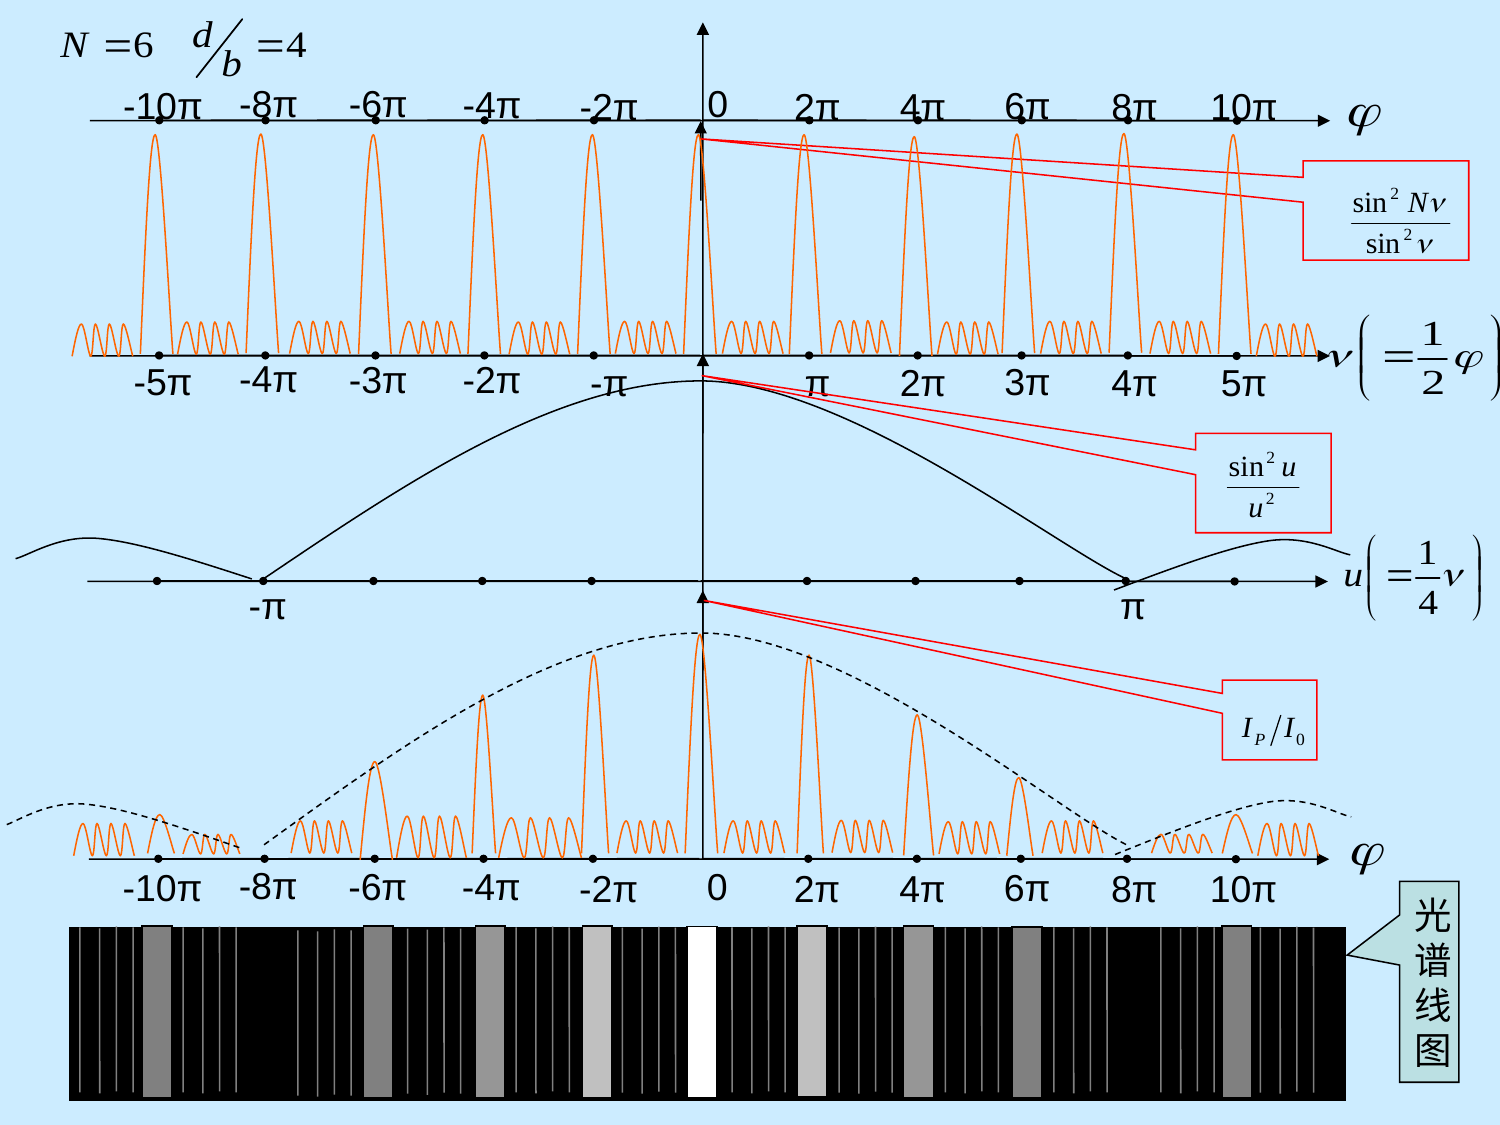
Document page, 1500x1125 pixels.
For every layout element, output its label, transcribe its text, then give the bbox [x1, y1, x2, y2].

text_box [15, 380, 1351, 591]
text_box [2, 632, 1352, 855]
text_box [86, 22, 1500, 919]
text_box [71, 133, 1318, 357]
text_box 光谱线图 [1350, 925, 1459, 1083]
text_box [700, 120, 1469, 261]
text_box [69, 925, 1346, 1101]
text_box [51, 10, 313, 86]
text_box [702, 353, 1332, 533]
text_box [702, 590, 1318, 630]
